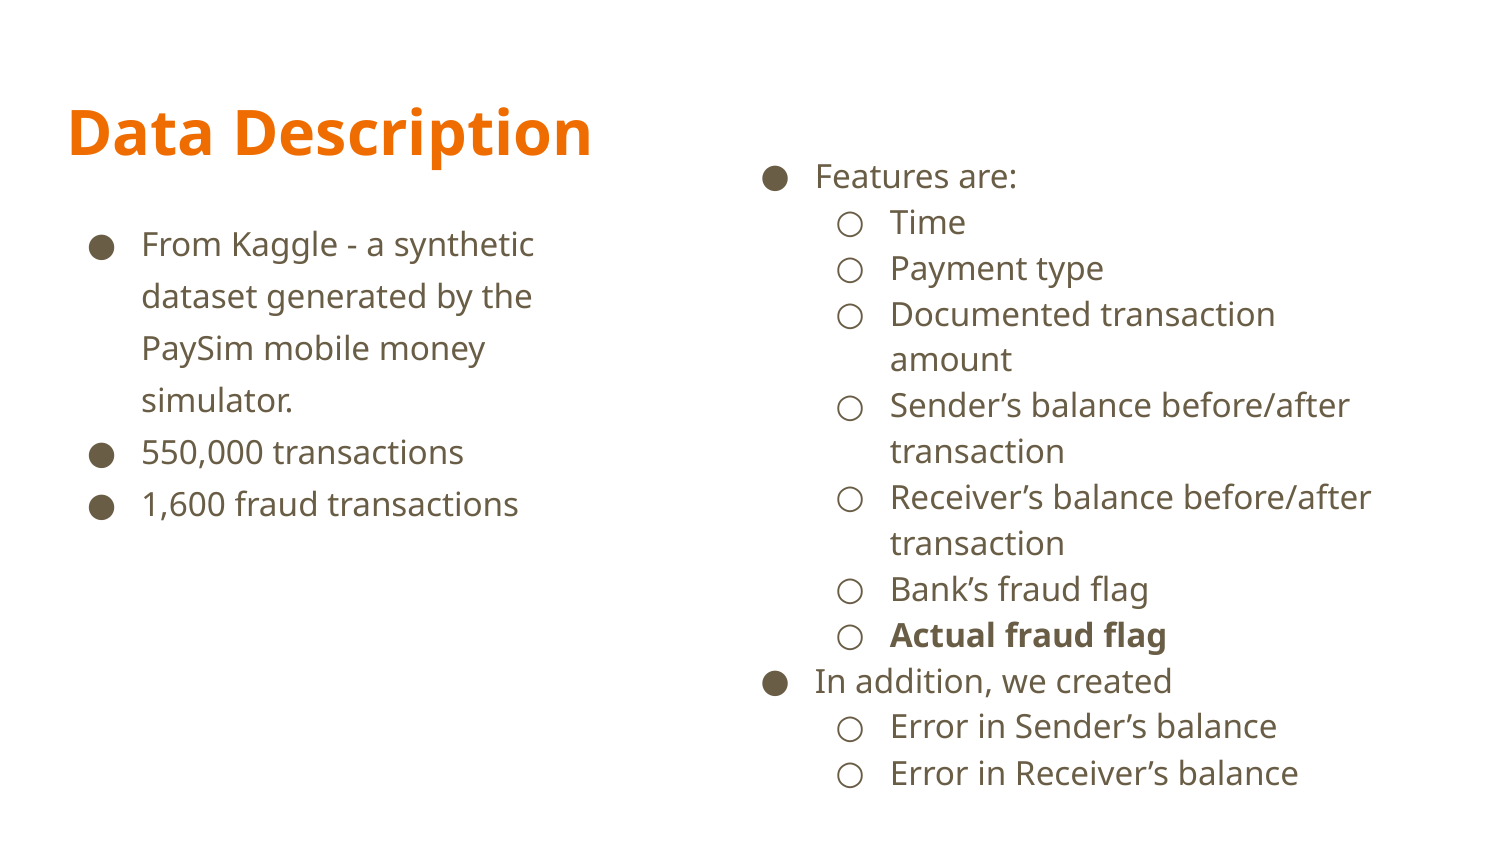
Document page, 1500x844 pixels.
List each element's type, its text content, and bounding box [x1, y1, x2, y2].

list Features are: Time Payment type Documented transaction amount Sender’s balance before/after transaction Receiver’s balance before/after transaction Bank’s fraud flag Actual fraud flag In addition, we created Error in Sender’s balance Error in Receiver’s balance [724, 134, 1397, 710]
list From Kaggle - a synthetic dataset generated by the PaySim mobile money simulator. 550,000 transactions 1,600 fraud transactions [51, 199, 646, 758]
title Data Description [51, 72, 1449, 189]
